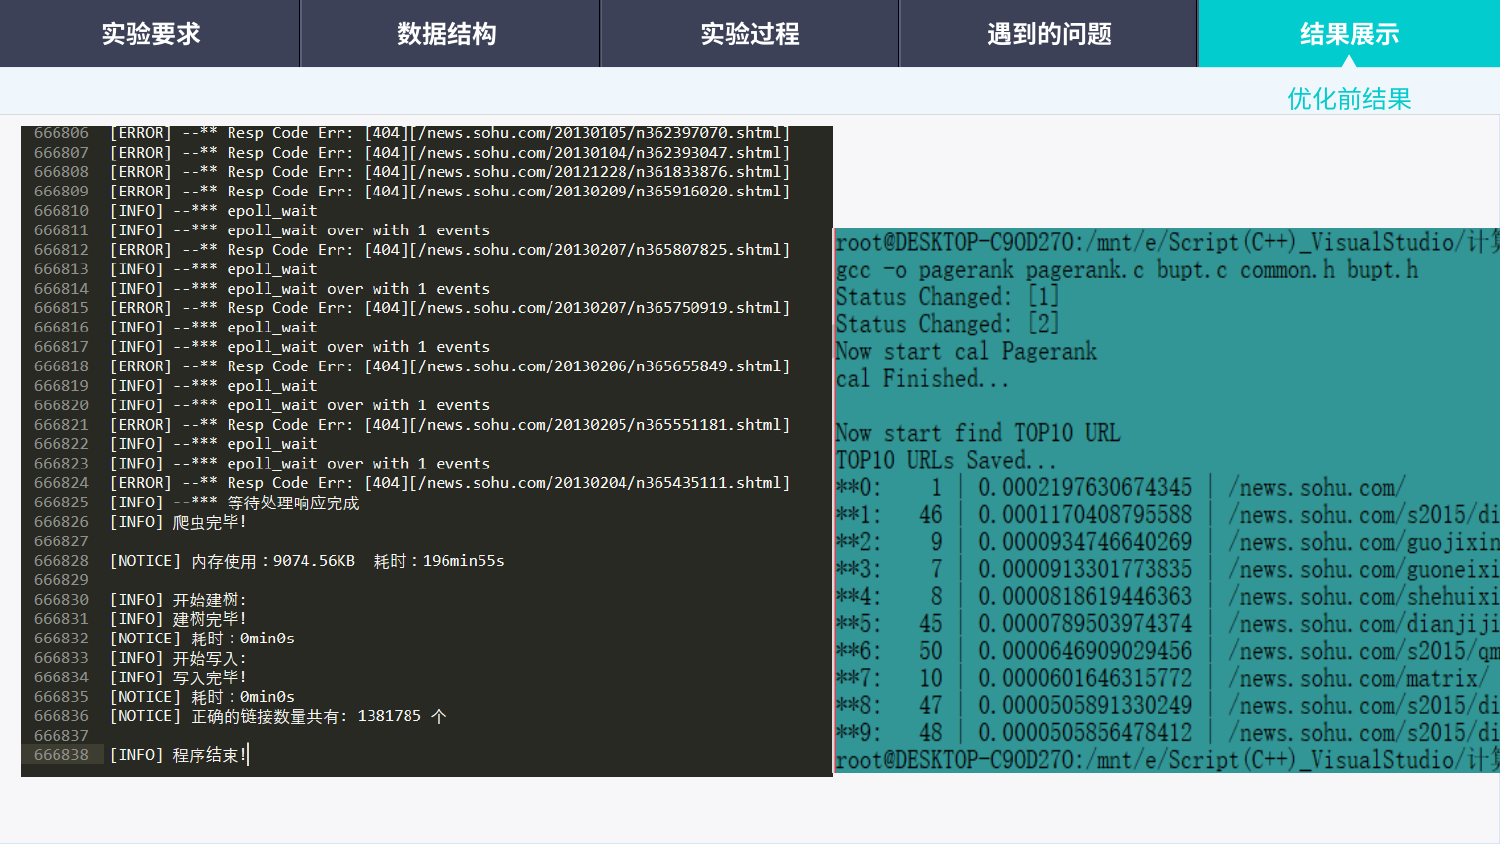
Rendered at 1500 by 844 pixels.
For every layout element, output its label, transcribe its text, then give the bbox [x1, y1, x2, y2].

text_box 数据结构 [297, 9, 599, 59]
text_box 实验要求 [0, 9, 297, 59]
text_box 优化前结果 [1272, 60, 1428, 121]
picture [21, 126, 1500, 778]
text_box 结果展示 [1199, 9, 1500, 59]
text_box 实验过程 [599, 9, 899, 59]
text_box 遇到的问题 [899, 9, 1199, 59]
